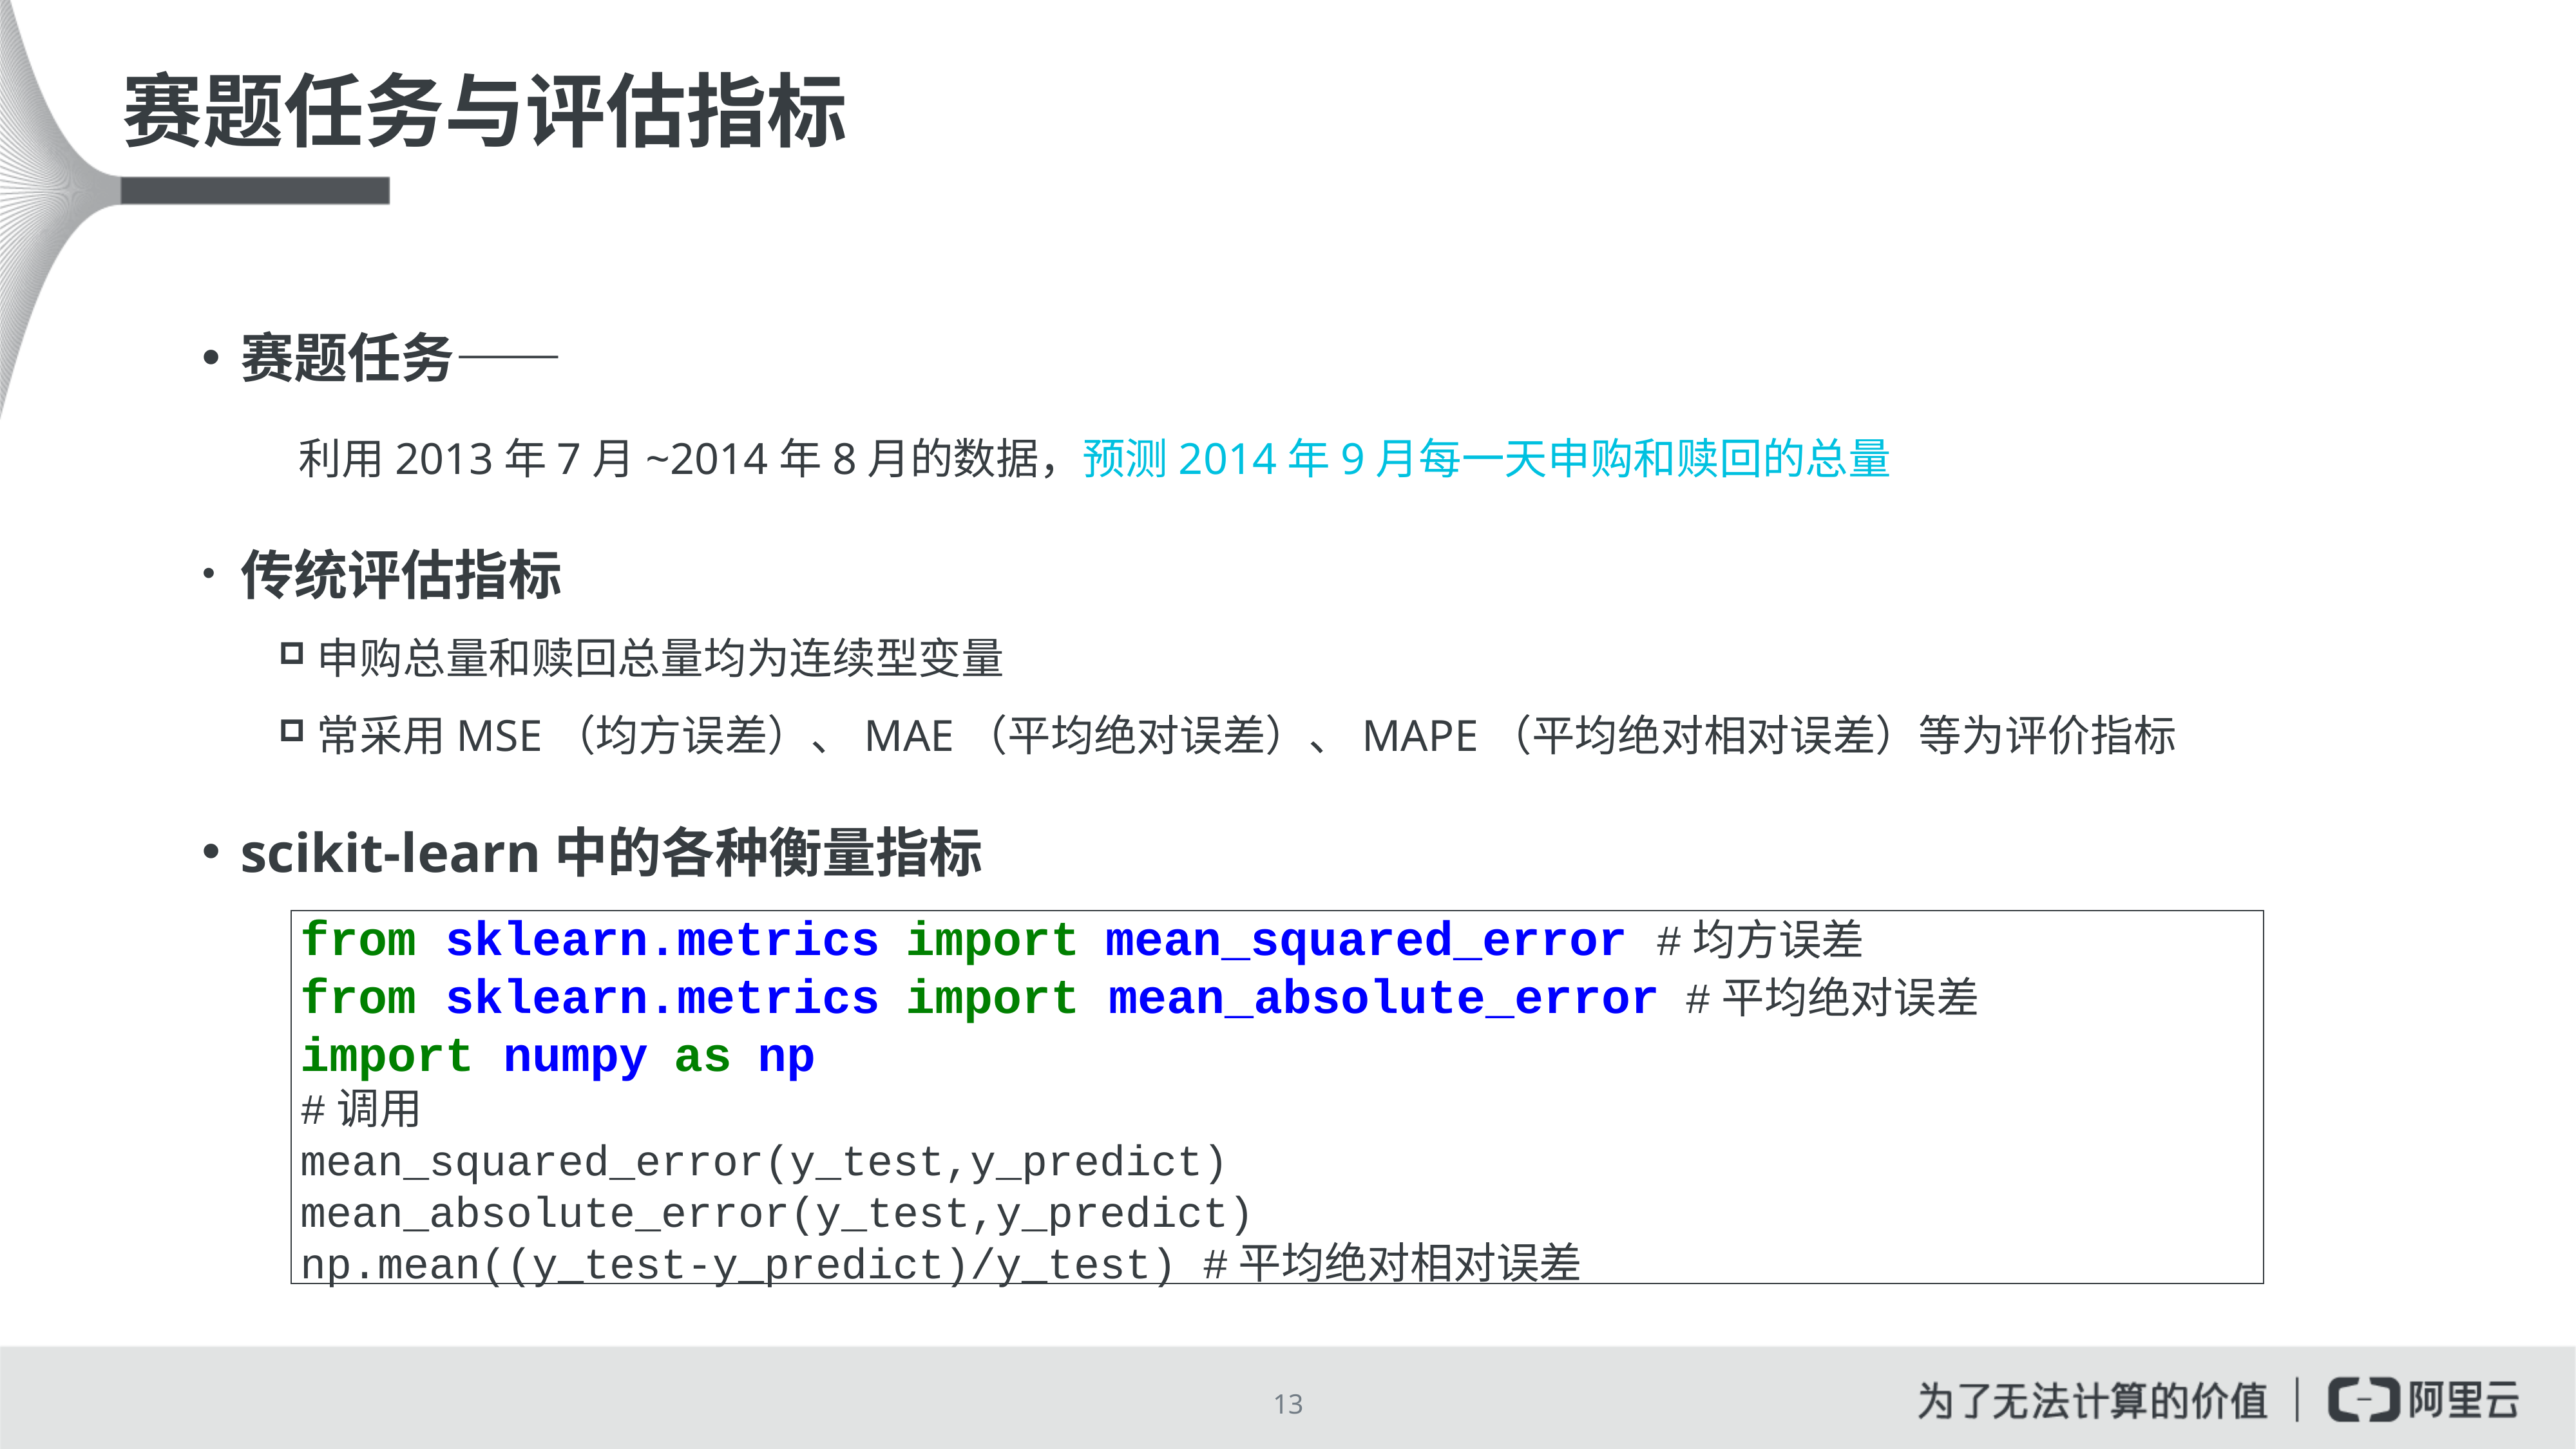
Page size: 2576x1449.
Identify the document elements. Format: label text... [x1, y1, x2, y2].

text_box scikit-learn中的各种衡量指标 [192, 781, 2376, 1014]
text_box from sklearn.metrics import mean_squared_error #均方误差 from sklearn.metrics import mean_absolute_error #平均绝对误差 import numpy as np #调用 mean_squared_error(y_test,y_predict) mean_absolute_error(y_test,y_predict) np.mean((y_test-y_predict)/y_test) #平均绝对相对误差 [291, 910, 2264, 1284]
list 赛题任务—— 利用2013年7月~2014年8月的数据，预测2014年9月每一天申购和赎回的总量 [192, 287, 2376, 504]
picture [0, 0, 2576, 1449]
title 赛题任务与评估指标 [112, 66, 2456, 163]
text_box 传统评估指标 申购总量和赎回总量均为连续型变量 常采用MSE（均方误差）、MAE（平均绝对误差）、MAPE（平均绝对相对误差）等为评价指标 [192, 504, 2376, 781]
